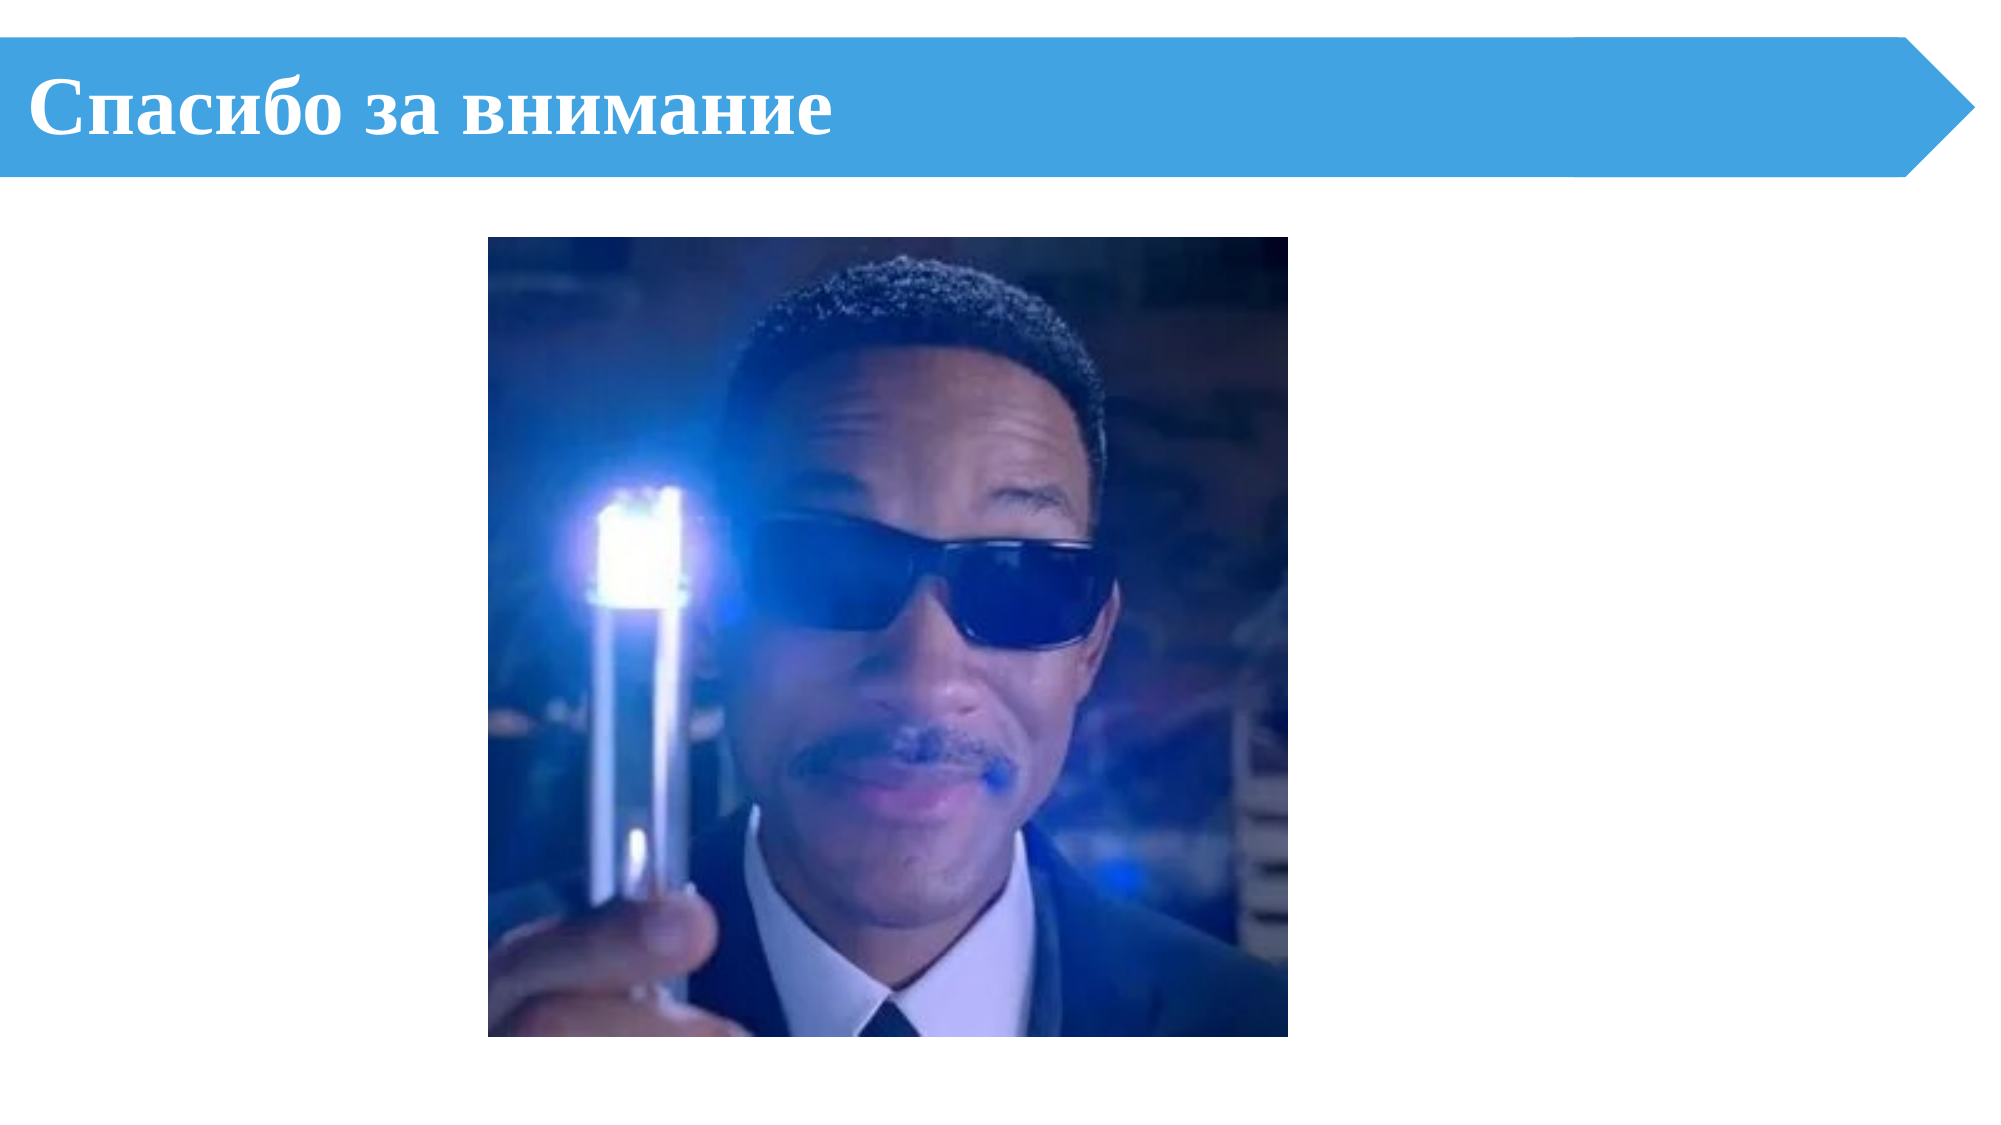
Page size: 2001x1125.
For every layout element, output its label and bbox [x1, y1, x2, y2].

picture [488, 237, 1288, 1037]
text_box [0, 37, 1976, 178]
